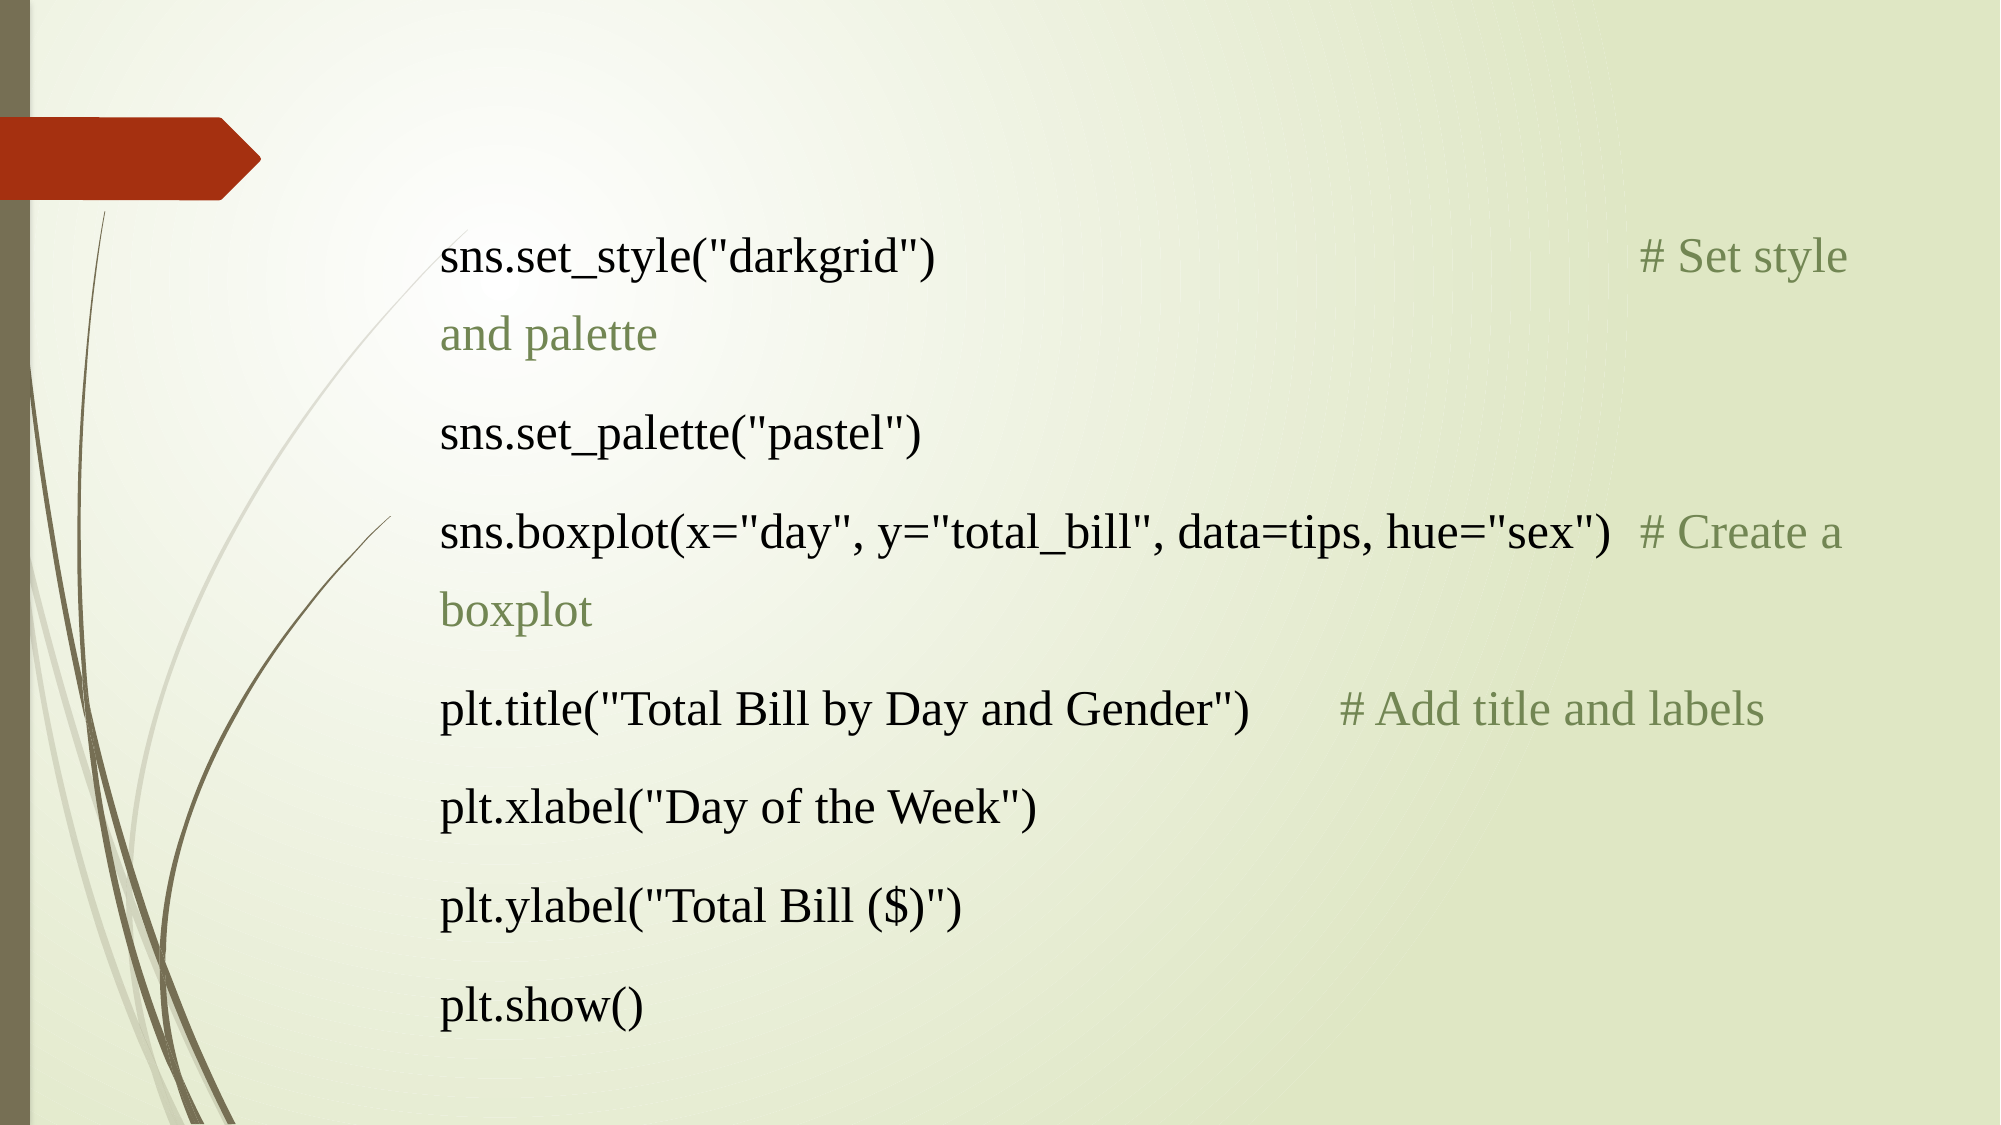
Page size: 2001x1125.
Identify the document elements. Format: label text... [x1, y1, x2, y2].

list sns.set_style("darkgrid") # Set style and palette sns.set_palette("pastel") sns.boxplot(x="day", y="total_bill", data=tips, hue="sex") # Create a boxplot plt.title("Total Bill by Day and Gender") # Add title and labels plt.xlabel("Day of the Week") plt.ylabel("Total Bill ($)") plt.show() [424, 197, 1888, 1111]
